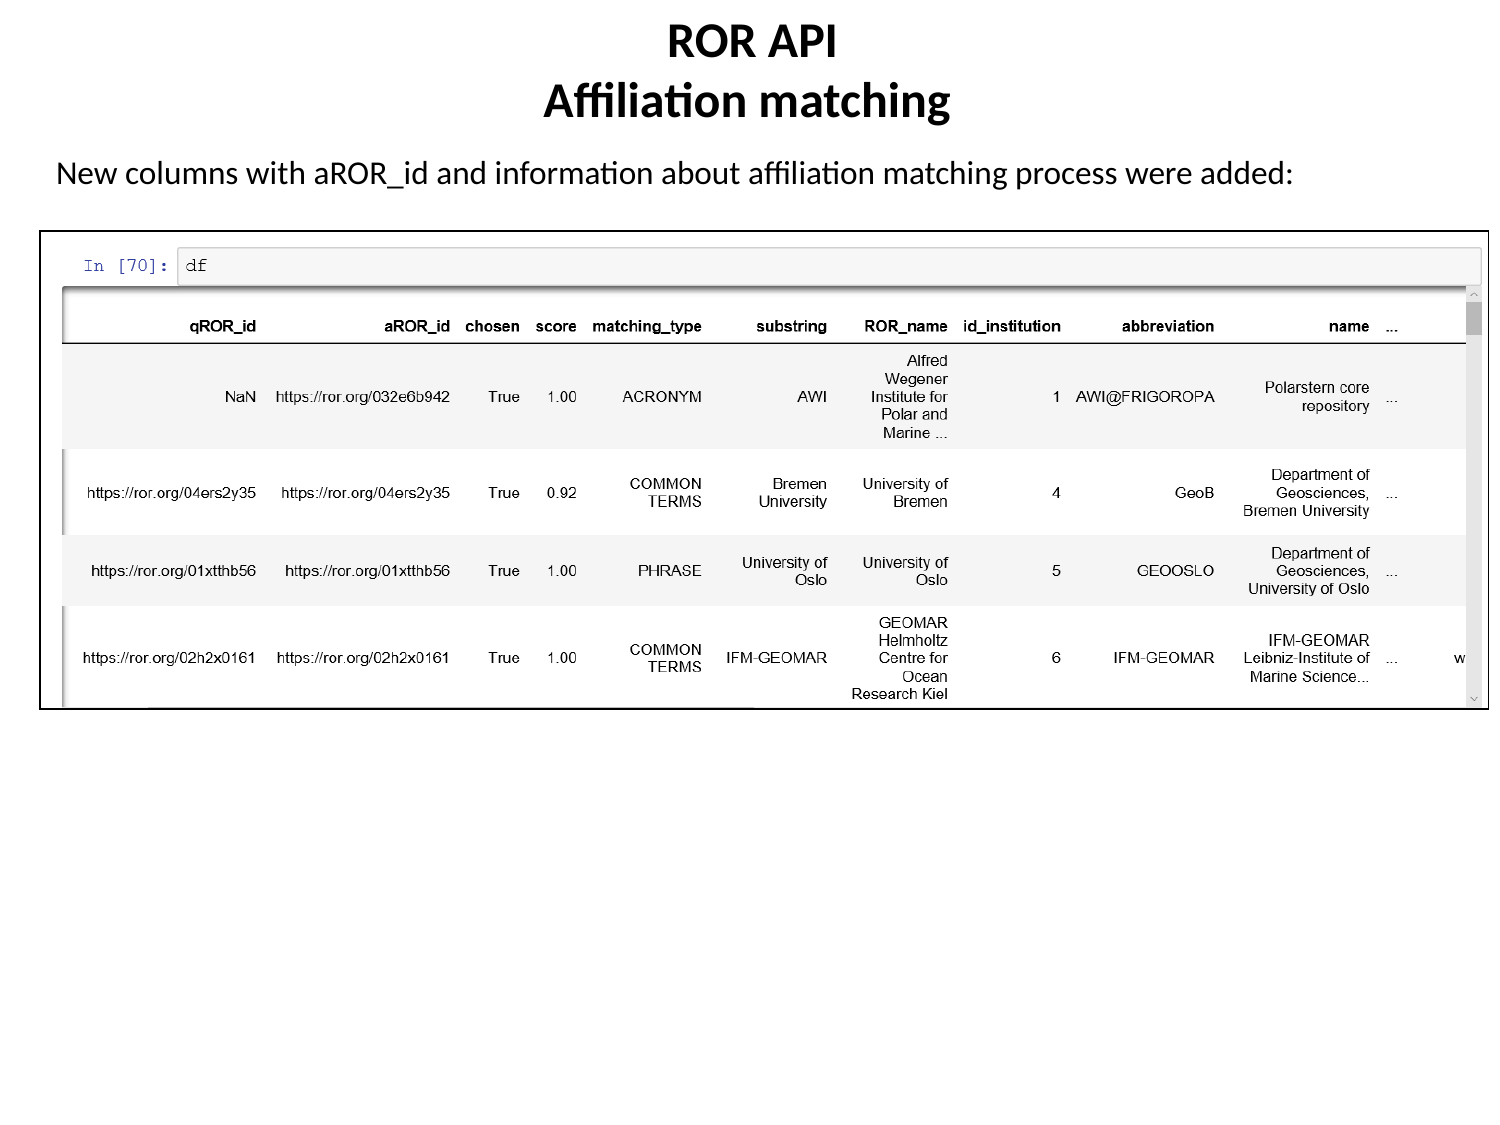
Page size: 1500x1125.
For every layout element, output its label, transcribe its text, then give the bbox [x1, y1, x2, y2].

picture [40, 231, 1488, 709]
text_box New columns with aROR_id and information about affiliation matching process were added: [41, 143, 1413, 199]
text_box ROR API Affiliation matching [17, 0, 1488, 135]
